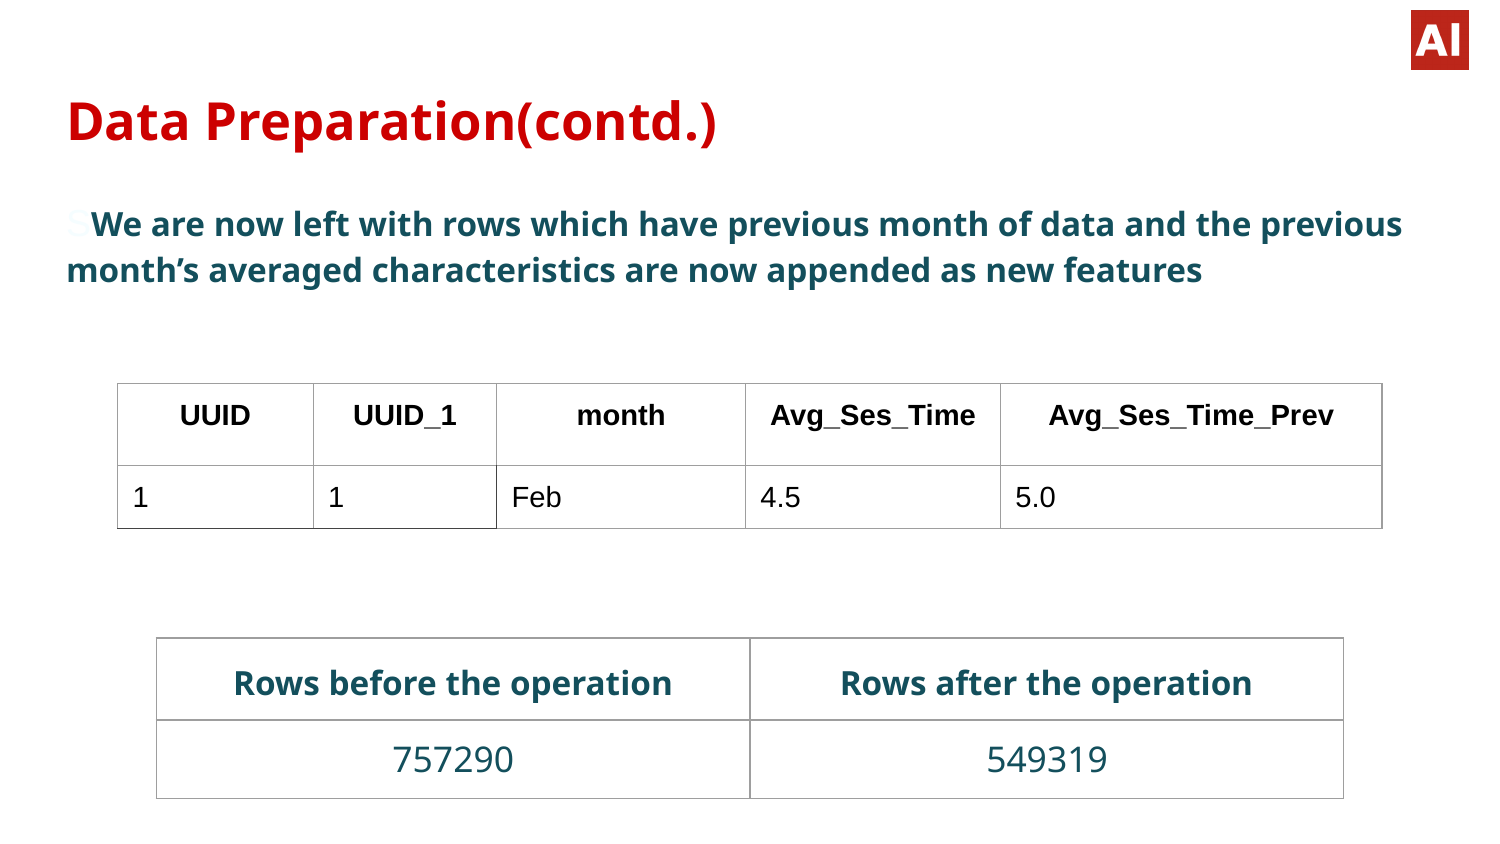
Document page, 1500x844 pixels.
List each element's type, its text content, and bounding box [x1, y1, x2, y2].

list SWe are now left with rows which have previous month of data and the previous month’s averaged characteristics are now appended as new features [50, 176, 1450, 738]
table_cell 1 [118, 466, 313, 528]
title Data Preparation(contd.) [50, 72, 1450, 168]
table_header Rows after the operation [751, 639, 1343, 719]
table_cell 757290 [157, 721, 749, 798]
table_header UUID [118, 384, 313, 465]
table_cell 5.0 [1001, 466, 1381, 528]
table_cell 4.5 [746, 466, 1000, 528]
table_cell Feb [497, 466, 745, 528]
table_header month [497, 384, 745, 465]
table_header Avg_Ses_Time_Prev [1001, 384, 1381, 465]
table_cell 549319 [751, 721, 1343, 798]
table_cell 1 [314, 466, 496, 528]
table_header Rows before the operation [157, 639, 749, 719]
picture [1411, 10, 1469, 70]
table_header Avg_Ses_Time [746, 384, 1000, 465]
table_header UUID_1 [314, 384, 496, 465]
